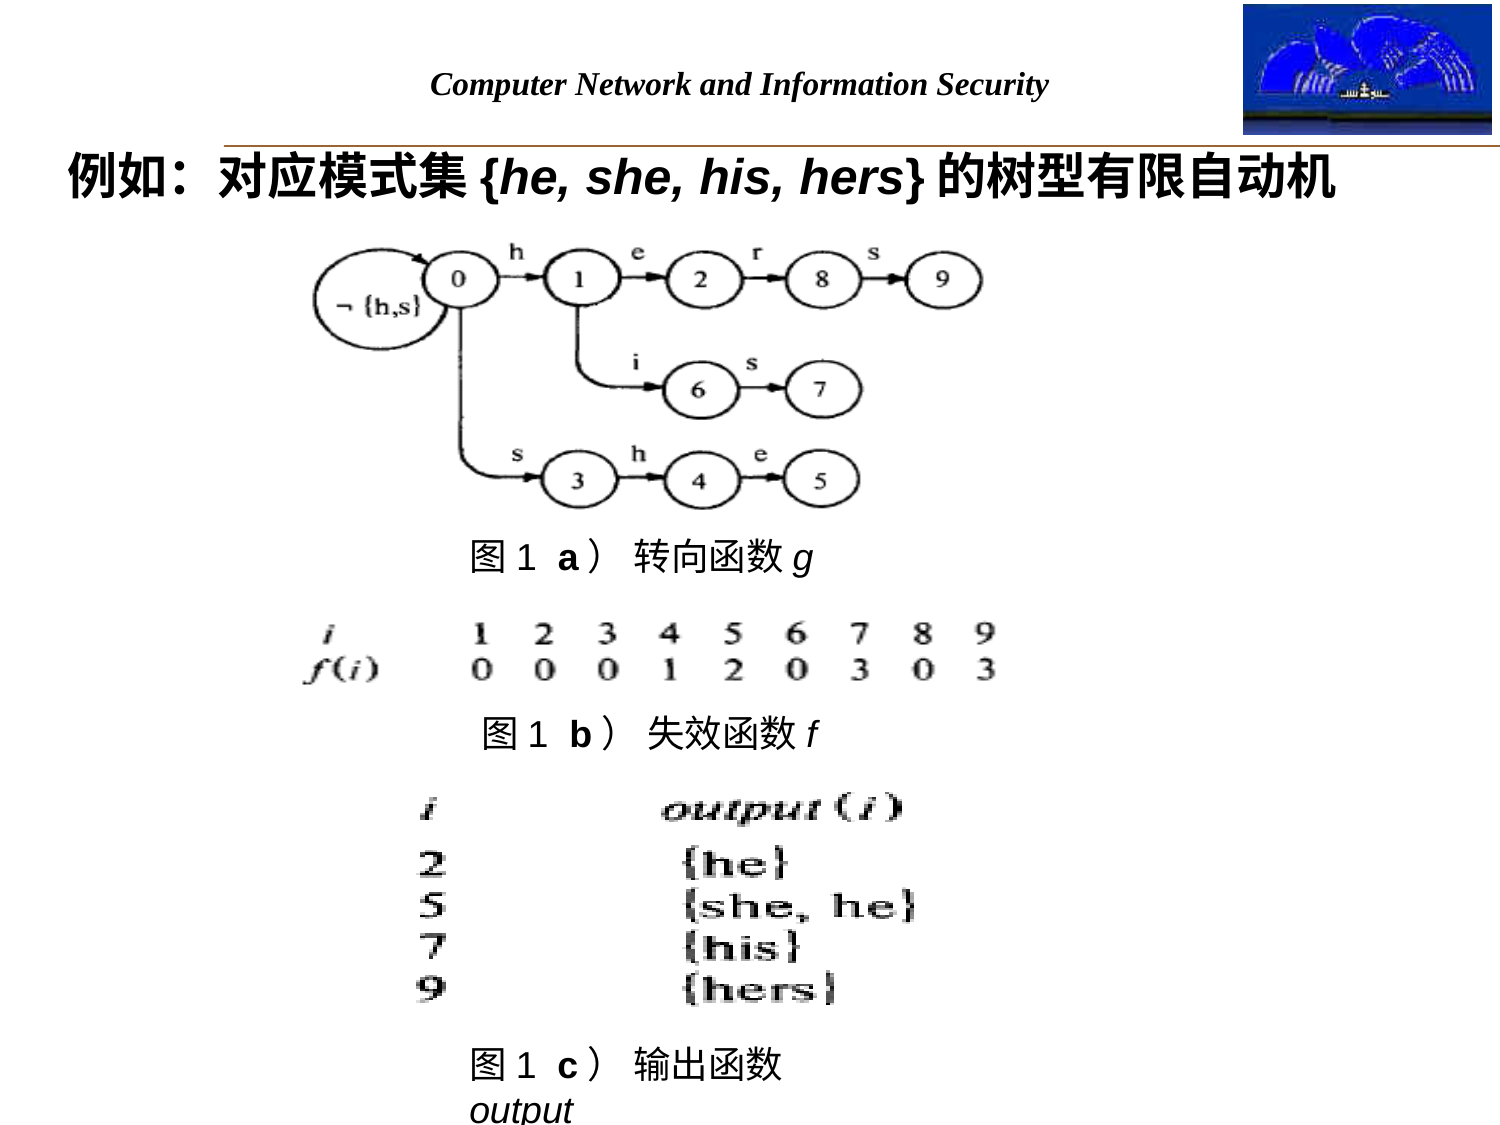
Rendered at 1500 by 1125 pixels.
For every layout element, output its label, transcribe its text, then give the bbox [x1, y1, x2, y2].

text_box 图1 c） 输出函数output [454, 1033, 904, 1125]
picture [383, 774, 940, 1024]
text_box 图1 b） 失效函数f [466, 703, 857, 763]
text_box 例如：对应模式集{he, she, his, hers}的树型有限自动机 [53, 137, 1365, 212]
text_box 图1 a） 转向函数g [454, 526, 869, 586]
picture [300, 609, 1011, 693]
picture [300, 231, 1011, 516]
